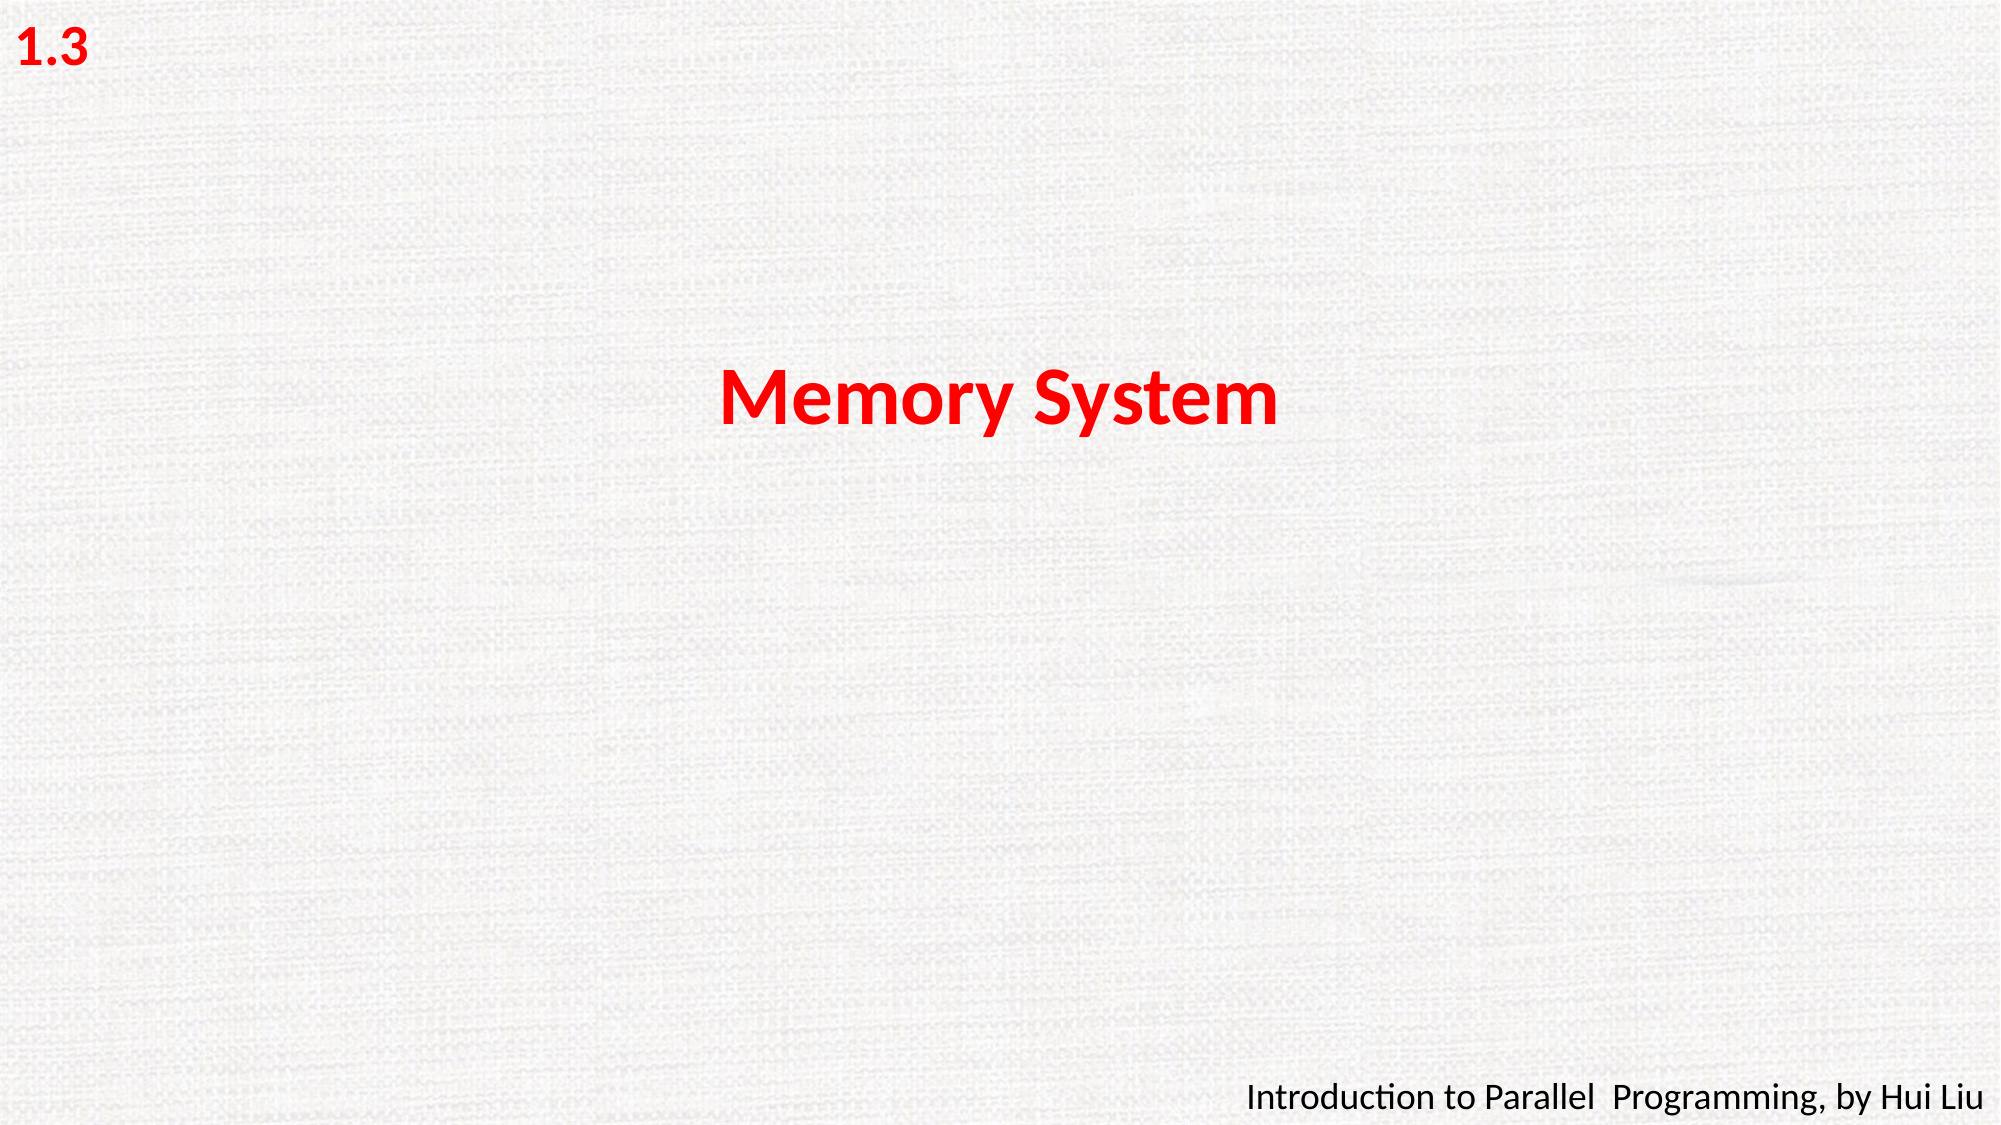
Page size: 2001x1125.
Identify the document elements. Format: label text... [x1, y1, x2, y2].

text_box 1.3 [0, 0, 200, 85]
text_box Memory System [261, 333, 1739, 449]
picture [0, 0, 2001, 1125]
text_box Introduction to Parallel Programming, by Hui Liu [966, 1064, 2000, 1125]
